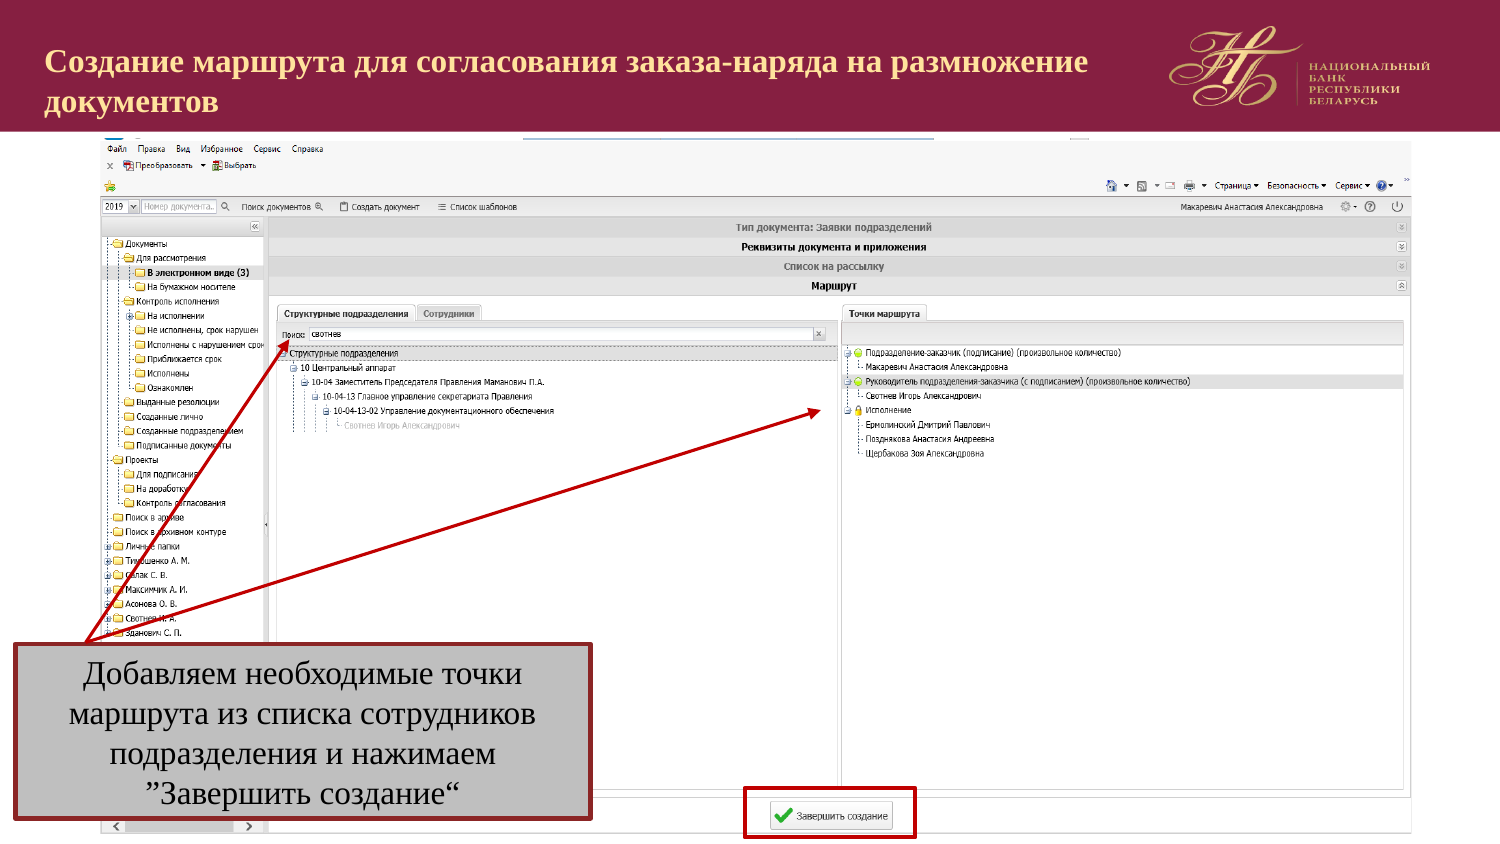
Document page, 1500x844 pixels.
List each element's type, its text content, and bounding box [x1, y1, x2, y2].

picture [100, 138, 1412, 834]
picture [1169, 26, 1430, 106]
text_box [85, 409, 822, 643]
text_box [85, 338, 290, 409]
text_box Создание маршрута для согласования заказа-наряда на размножение документов [29, 32, 1152, 127]
text_box Добавляем необходимые точки маршрута из списка сотрудников подразделения и нажимаем ”Завершить создание“ [15, 643, 94, 819]
